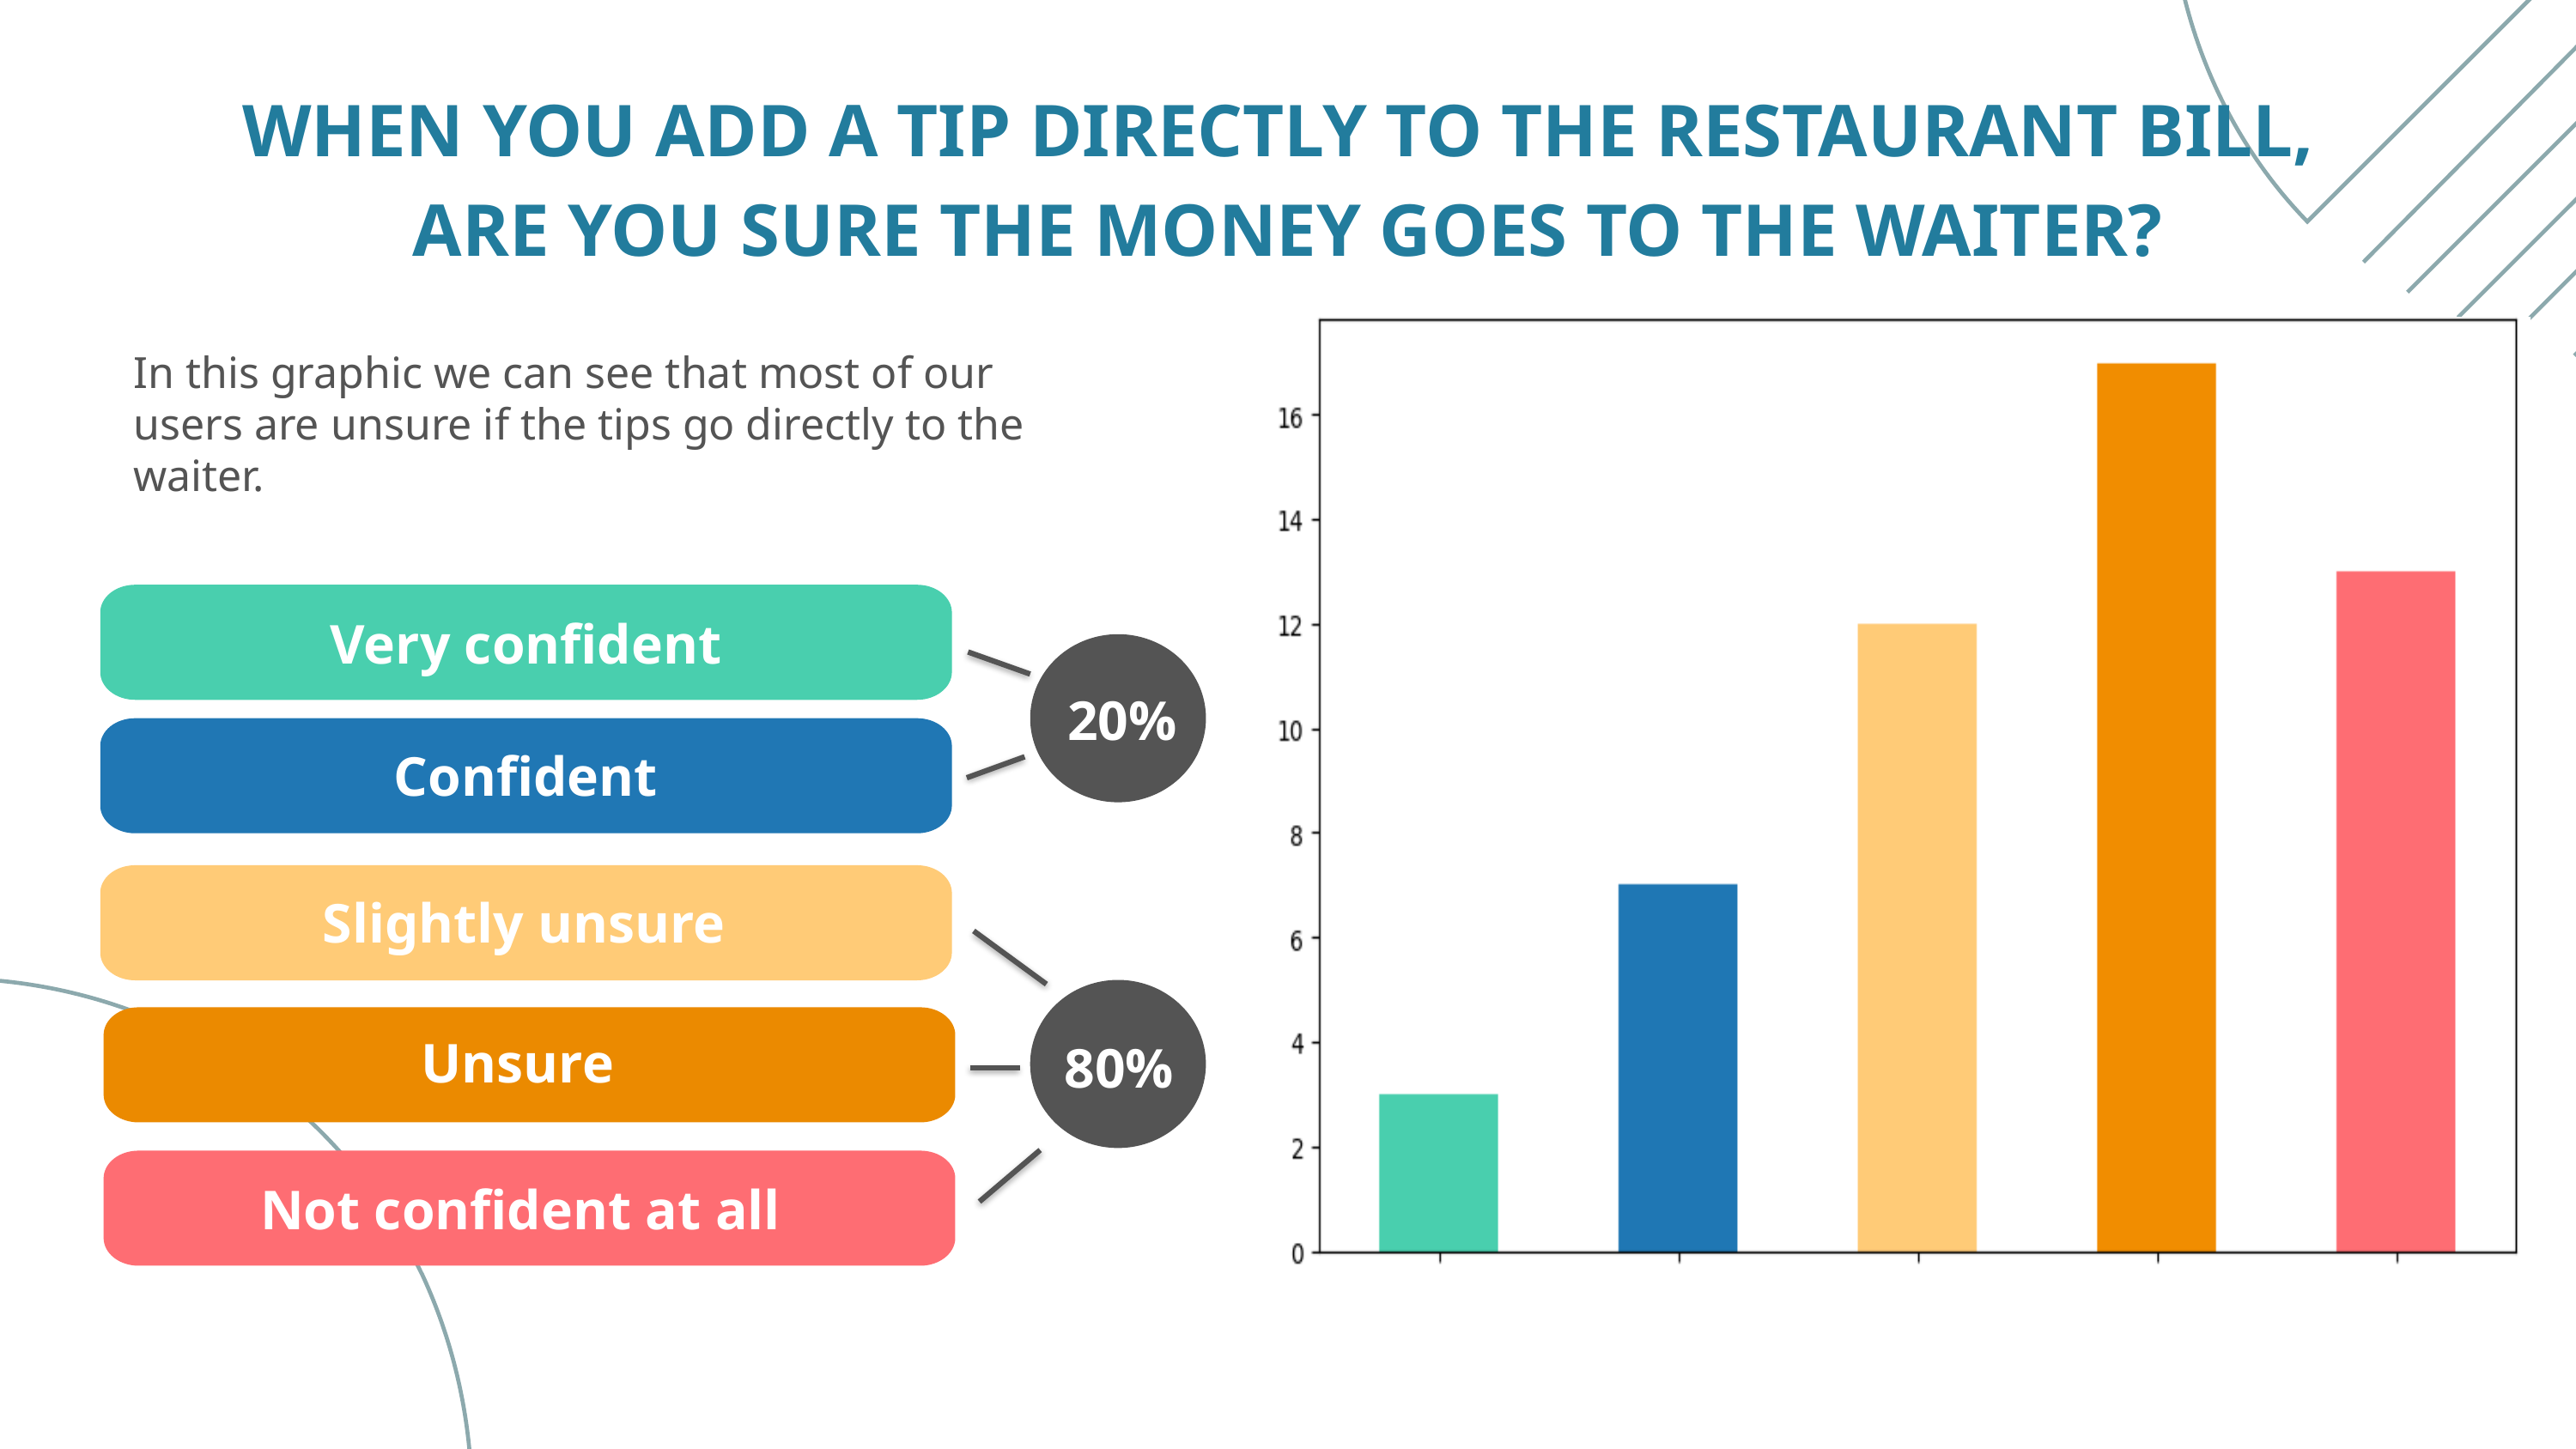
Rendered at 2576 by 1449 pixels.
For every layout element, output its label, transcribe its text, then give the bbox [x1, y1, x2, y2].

text_box [1030, 632, 1206, 697]
text_box In this graphic we can see that most of our users are unsure if the tips go directly to the waiter. [133, 345, 1079, 500]
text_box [0, 1057, 665, 1449]
text_box Not confident at all [669, 1186, 895, 1241]
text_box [966, 756, 1025, 779]
text_box [1035, 751, 1201, 804]
text_box [100, 864, 952, 981]
text_box Very confident [151, 621, 901, 676]
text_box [979, 1149, 1041, 1202]
text_box Slightly unsure [149, 900, 898, 955]
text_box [973, 931, 1047, 985]
text_box WHEN YOU ADD A TIP DIRECTLY TO THE RESTAURANT BILL, ARE YOU SURE THE MONEY GOES TO THE WAITER? [0, 71, 2576, 270]
text_box 80% [953, 1045, 1271, 1100]
text_box 20% [957, 697, 1271, 751]
text_box [669, 1150, 956, 1266]
text_box Confident [151, 753, 901, 807]
text_box [1036, 1100, 1200, 1150]
picture [1275, 317, 2531, 1270]
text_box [968, 652, 1030, 675]
text_box [1030, 978, 1206, 1045]
text_box [100, 718, 952, 834]
text_box Unsure [143, 1040, 892, 1094]
text_box [100, 585, 952, 700]
text_box [103, 1007, 956, 1123]
